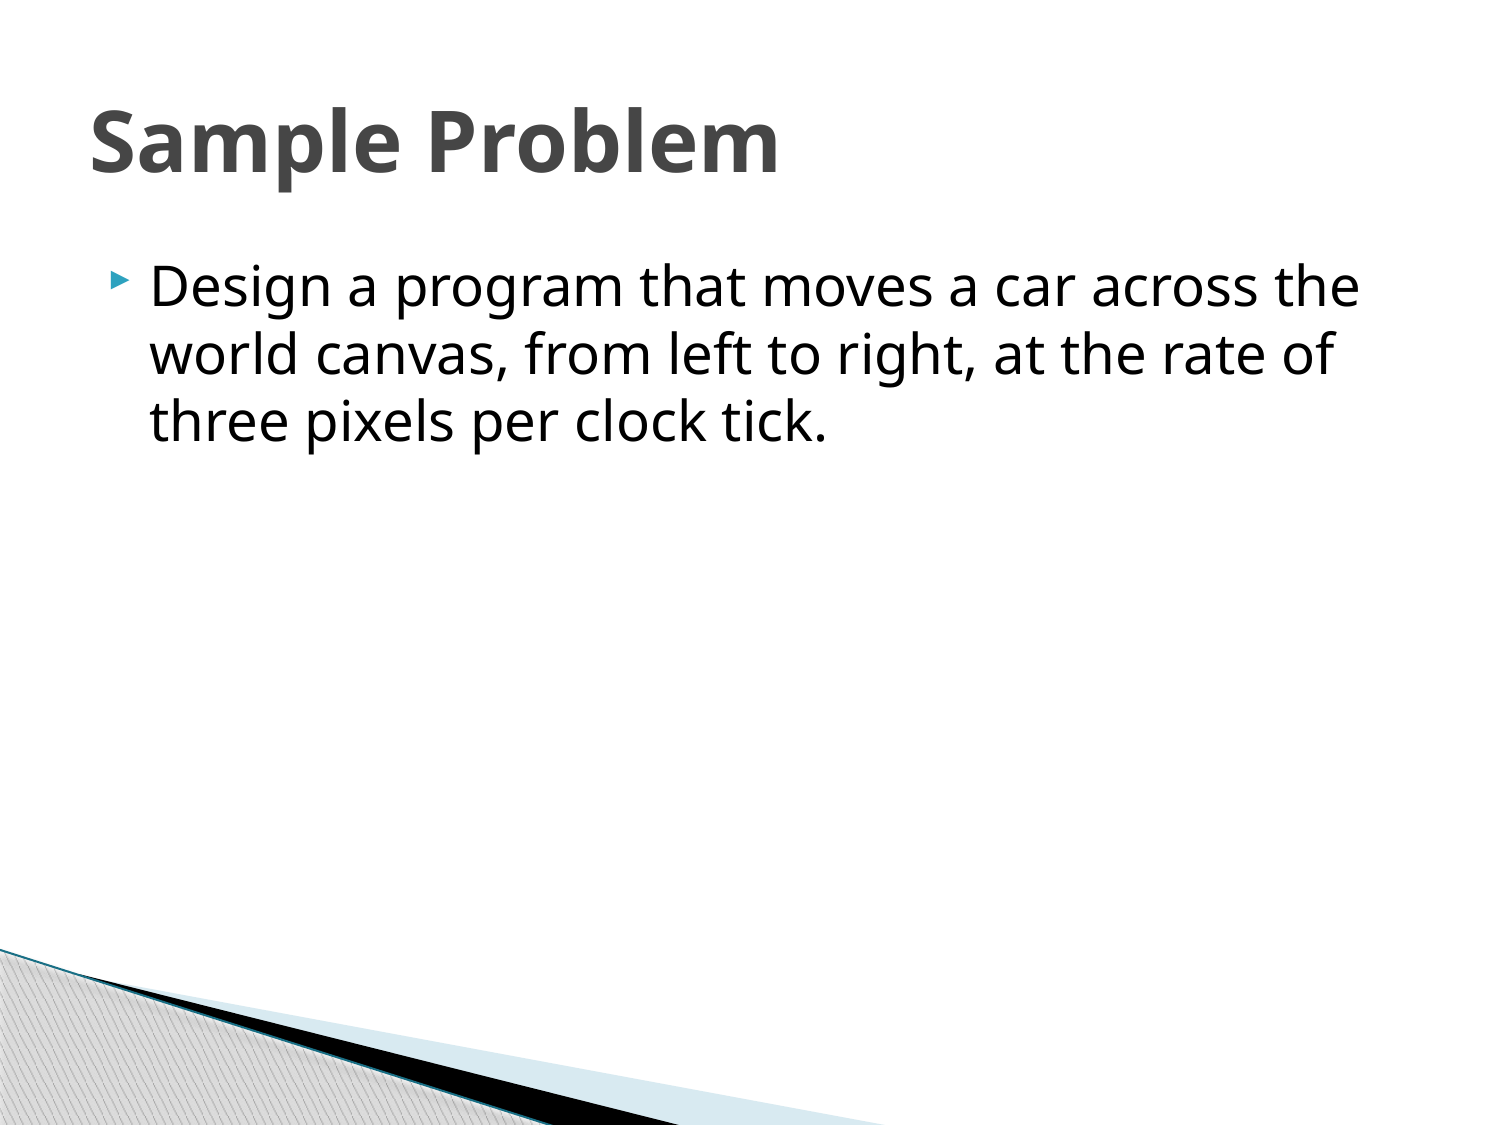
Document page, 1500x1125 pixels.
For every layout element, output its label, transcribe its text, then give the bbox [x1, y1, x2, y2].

title Sample Problem [75, 45, 1425, 233]
list Design a program that moves a car across the world canvas, from left to right, at the rate of three pixels per clock tick. [75, 243, 1425, 986]
